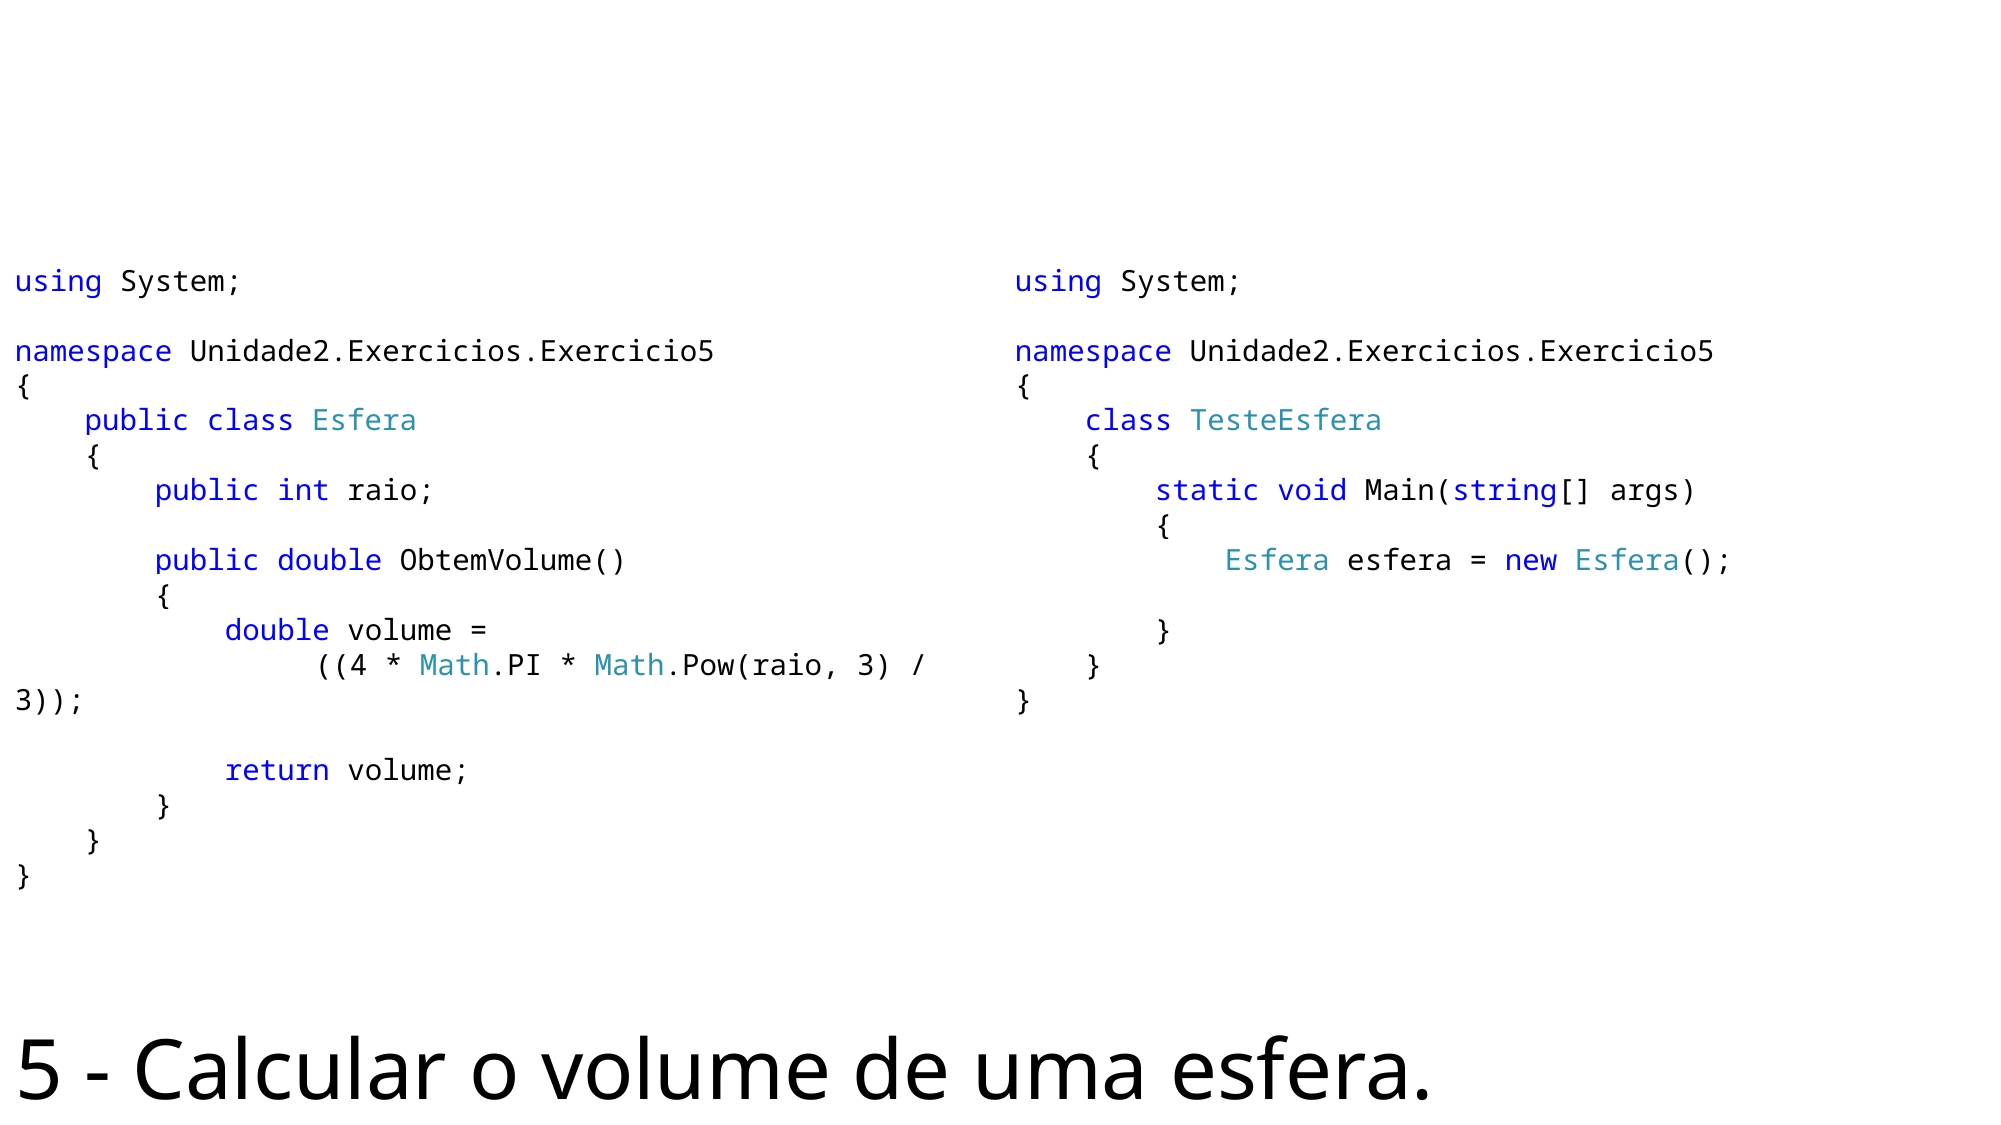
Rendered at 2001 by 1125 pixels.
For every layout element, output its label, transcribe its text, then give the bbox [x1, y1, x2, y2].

text_box using System; namespace Unidade2.Exercicios.Exercicio5 { class TesteEsfera { static void Main(string[] args) { Esfera esfera = new Esfera(); } } } [999, 254, 2000, 724]
text_box using System; namespace Unidade2.Exercicios.Exercicio5 { public class Esfera { public int raio; public double ObtemVolume() { double volume = ((4 * Math.PI * Math.Pow(raio, 3) / 3)); return volume; } } } [0, 254, 977, 899]
title 5 - Calcular o volume de uma esfera. [0, 1017, 2000, 1125]
